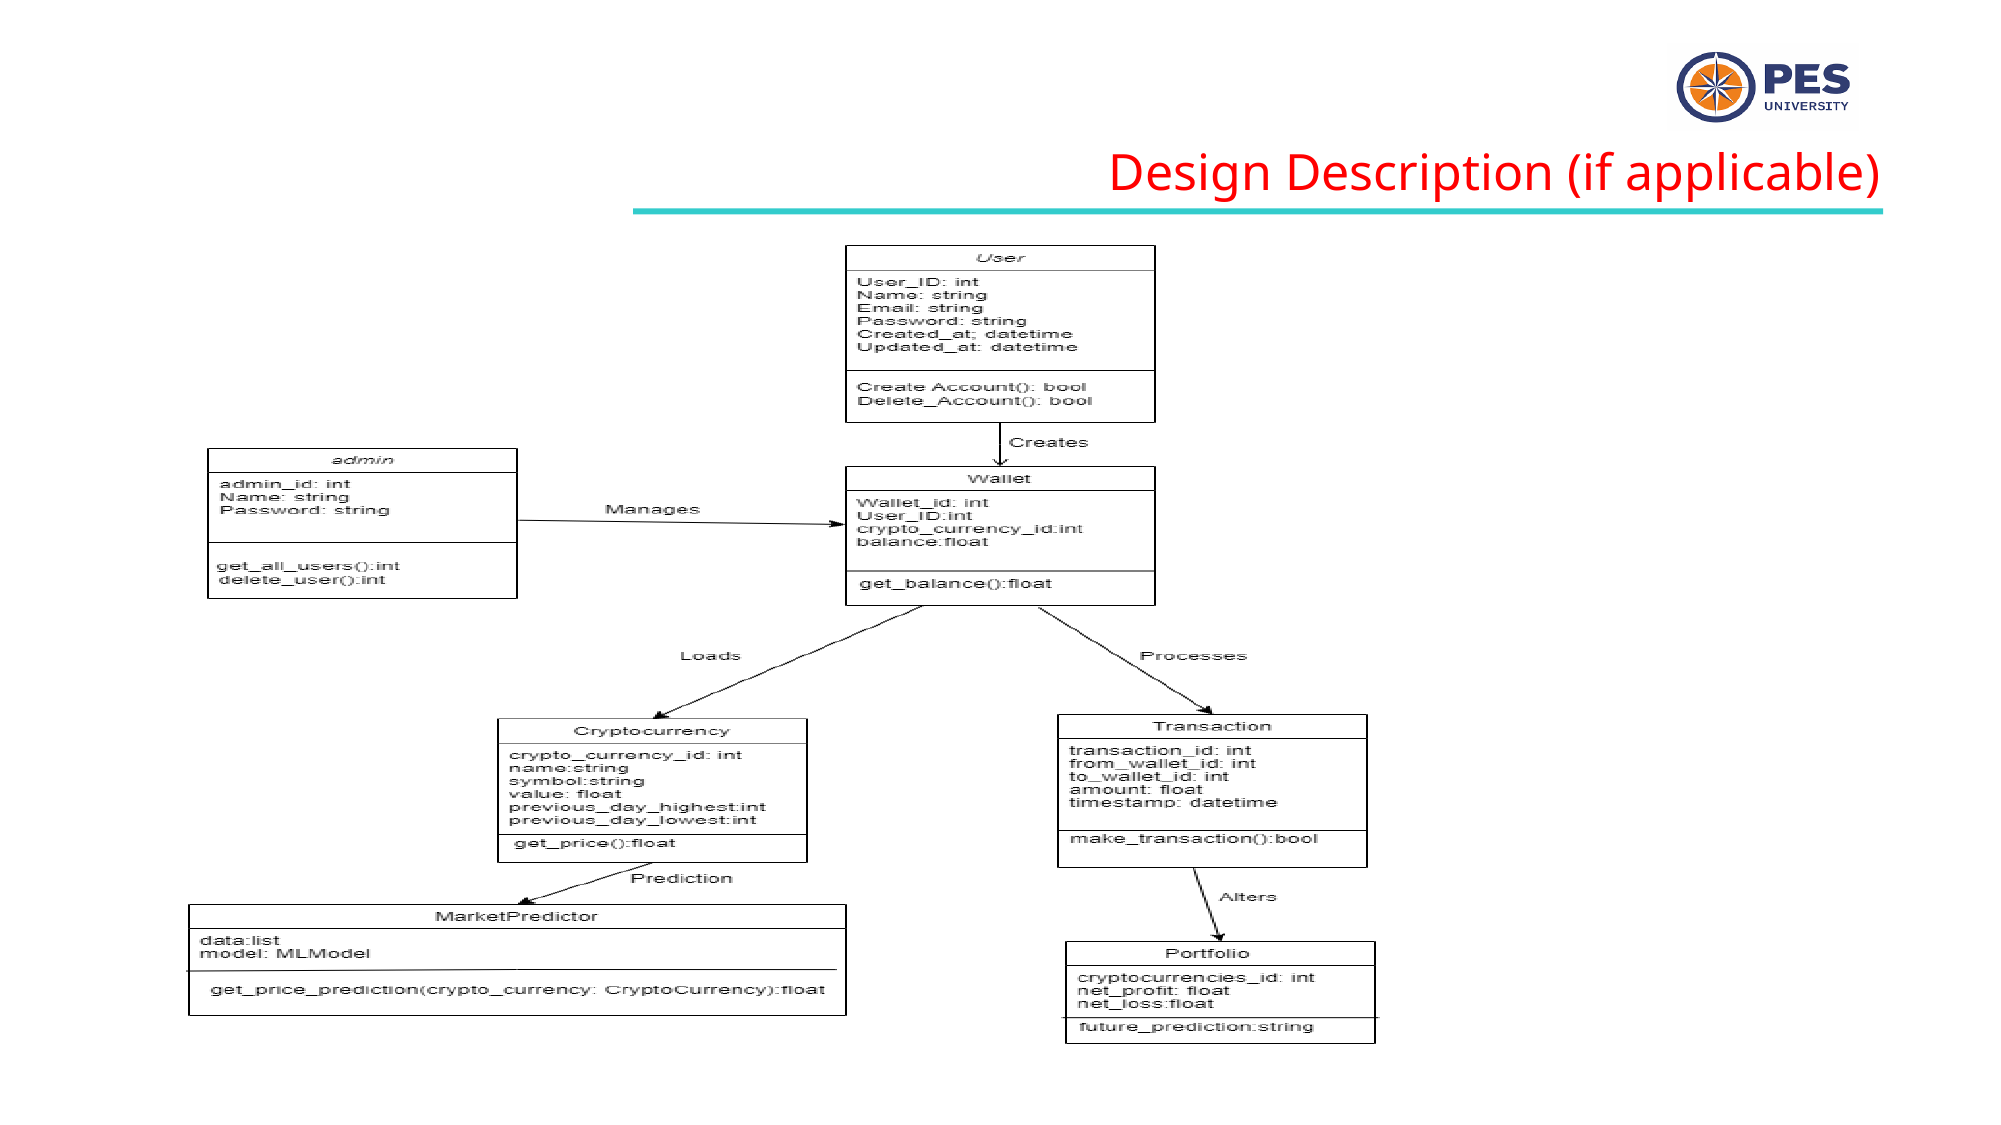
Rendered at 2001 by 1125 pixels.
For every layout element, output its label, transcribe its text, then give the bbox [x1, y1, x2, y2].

picture [1667, 43, 1859, 131]
picture [111, 244, 1908, 1076]
text_box [633, 209, 1884, 215]
text_box Design Description (if applicable) [620, 132, 1896, 209]
